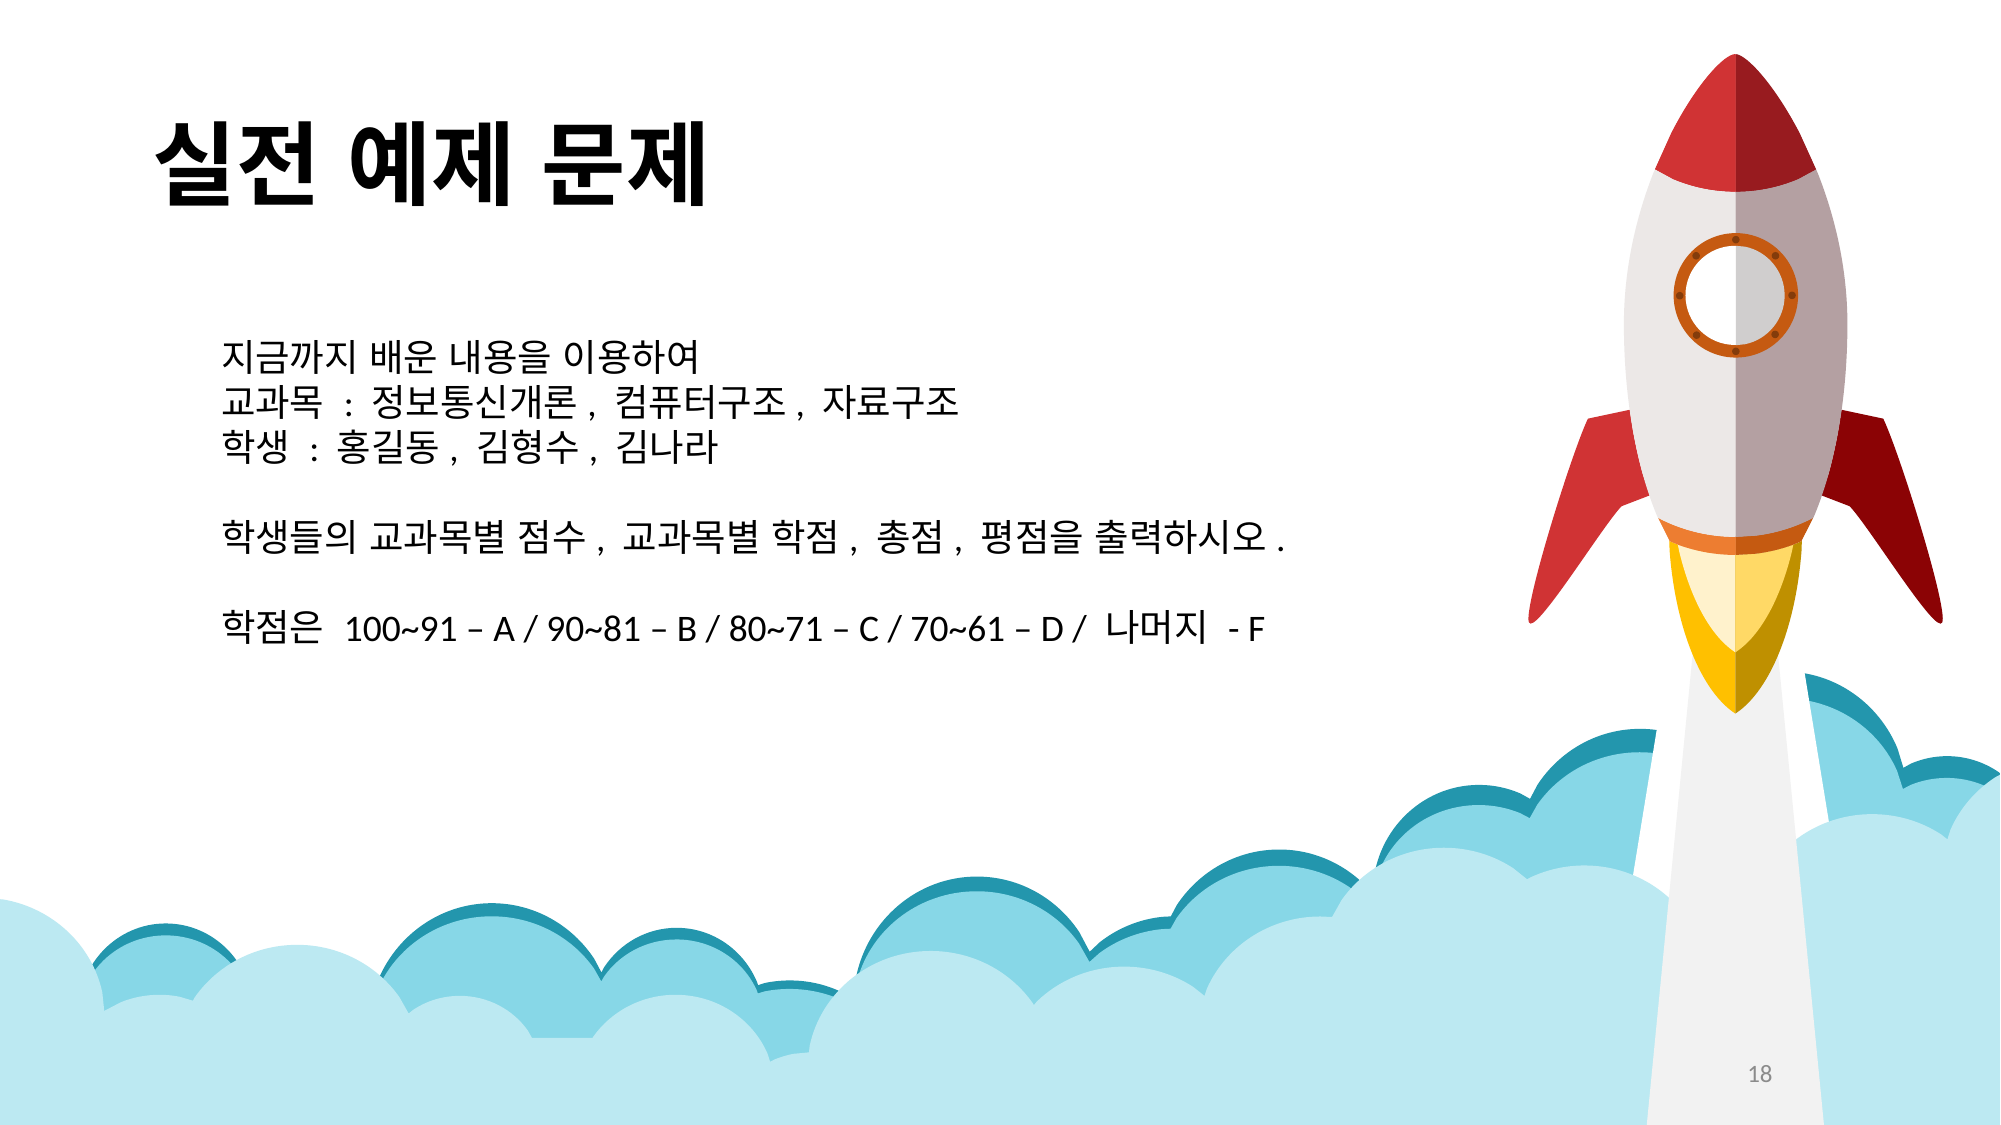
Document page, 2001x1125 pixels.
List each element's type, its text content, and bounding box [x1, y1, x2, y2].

text_box 지금까지 배운 내용을 이용하여 교과목 : 정보통신개론, 컴퓨터구조, 자료구조 학생 : 홍길동, 김형수, 김나라 학생들의 교과목별 점수, 교과목별 학점, 총점, 평점을 출력하시오. 학점은 100~91 – A / 90~81 – B / 80~71 – C / 70~61 – D / 나머지 - F [206, 326, 1301, 656]
slide_number 18 [1412, 1042, 1788, 1103]
title 실전 예제 문제 [137, 59, 1863, 278]
